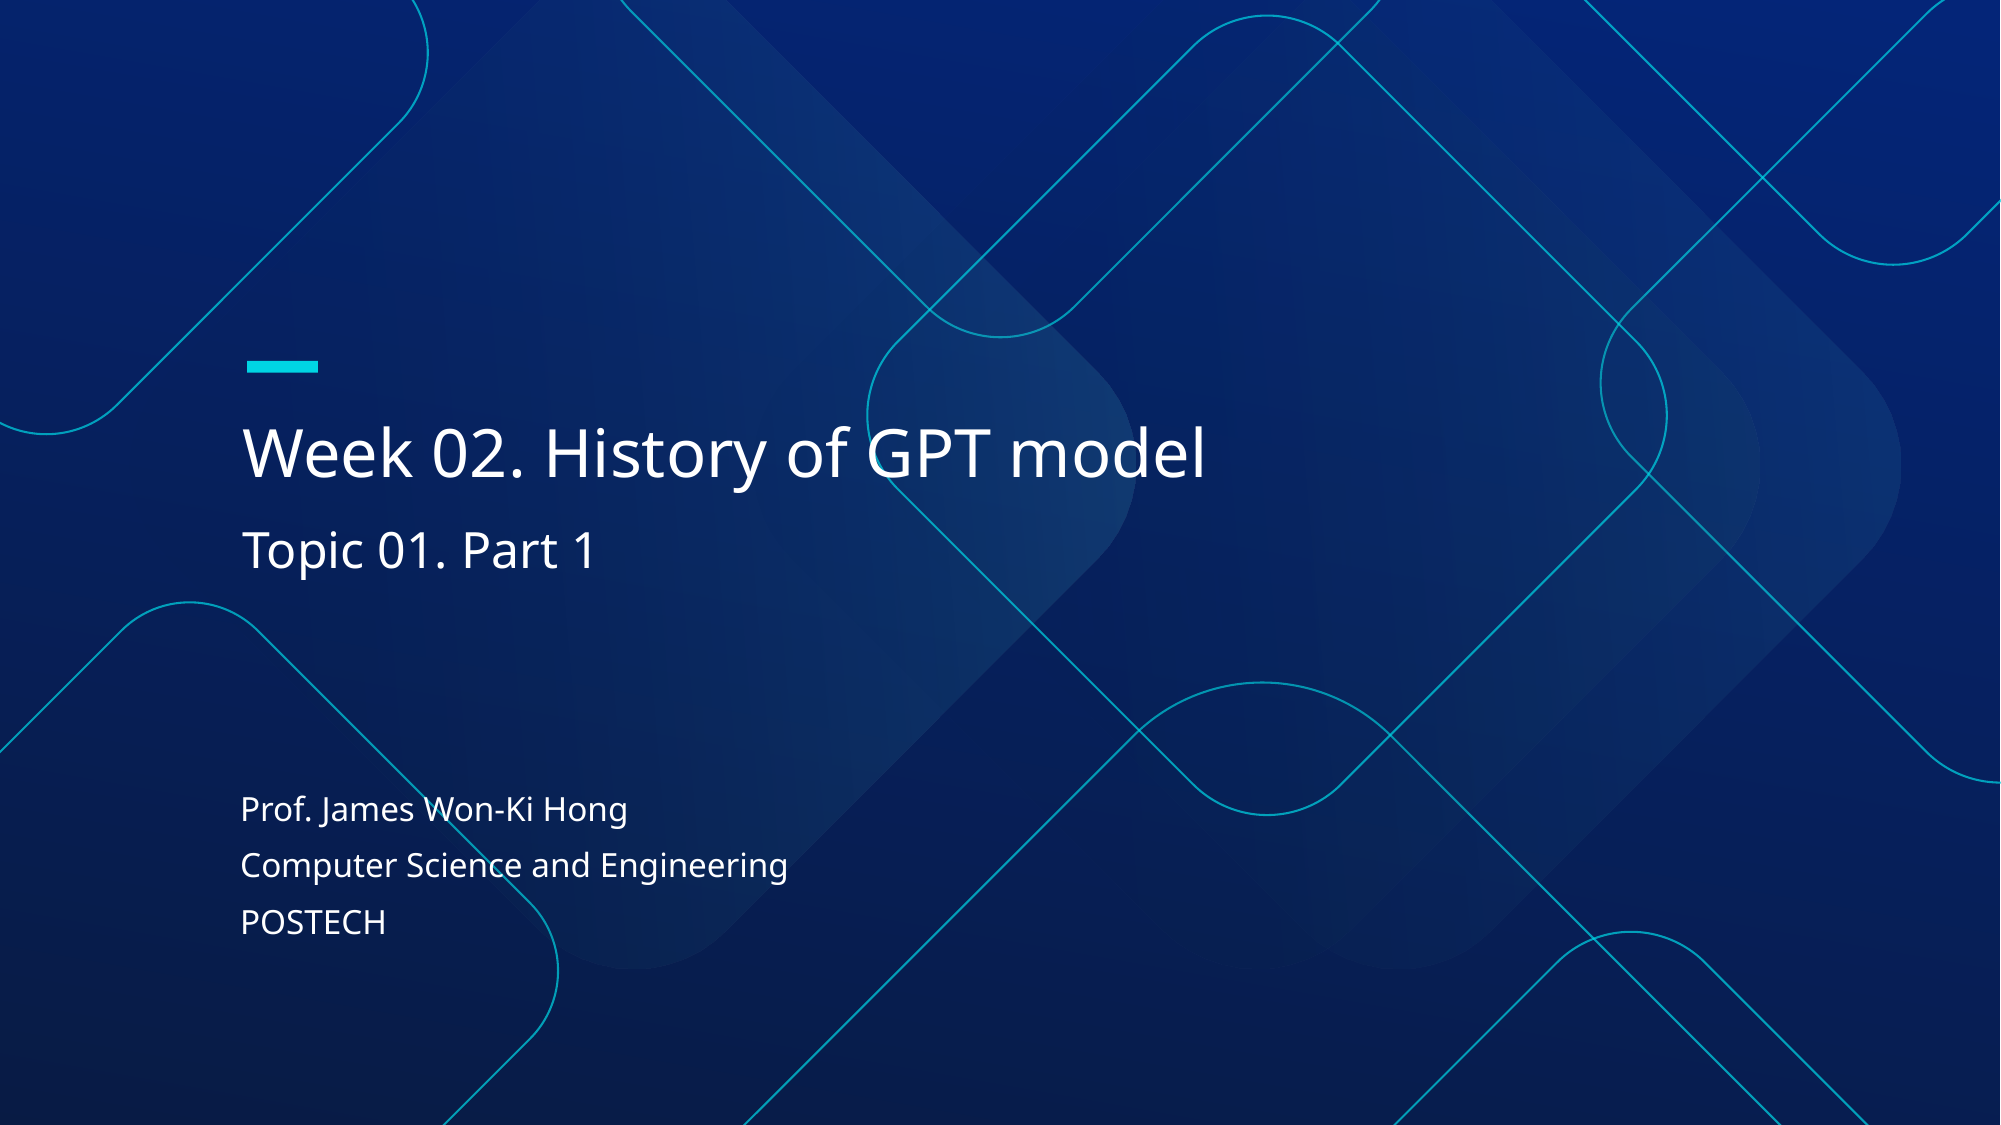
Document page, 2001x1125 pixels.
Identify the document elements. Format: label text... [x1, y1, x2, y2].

list Prof. James Won-Ki Hong Computer Science and Engineering POSTECH [225, 784, 1728, 935]
subtitle Topic 01. Part 1 [227, 518, 1728, 685]
title Week 02. History of GPT model [227, 405, 1728, 507]
